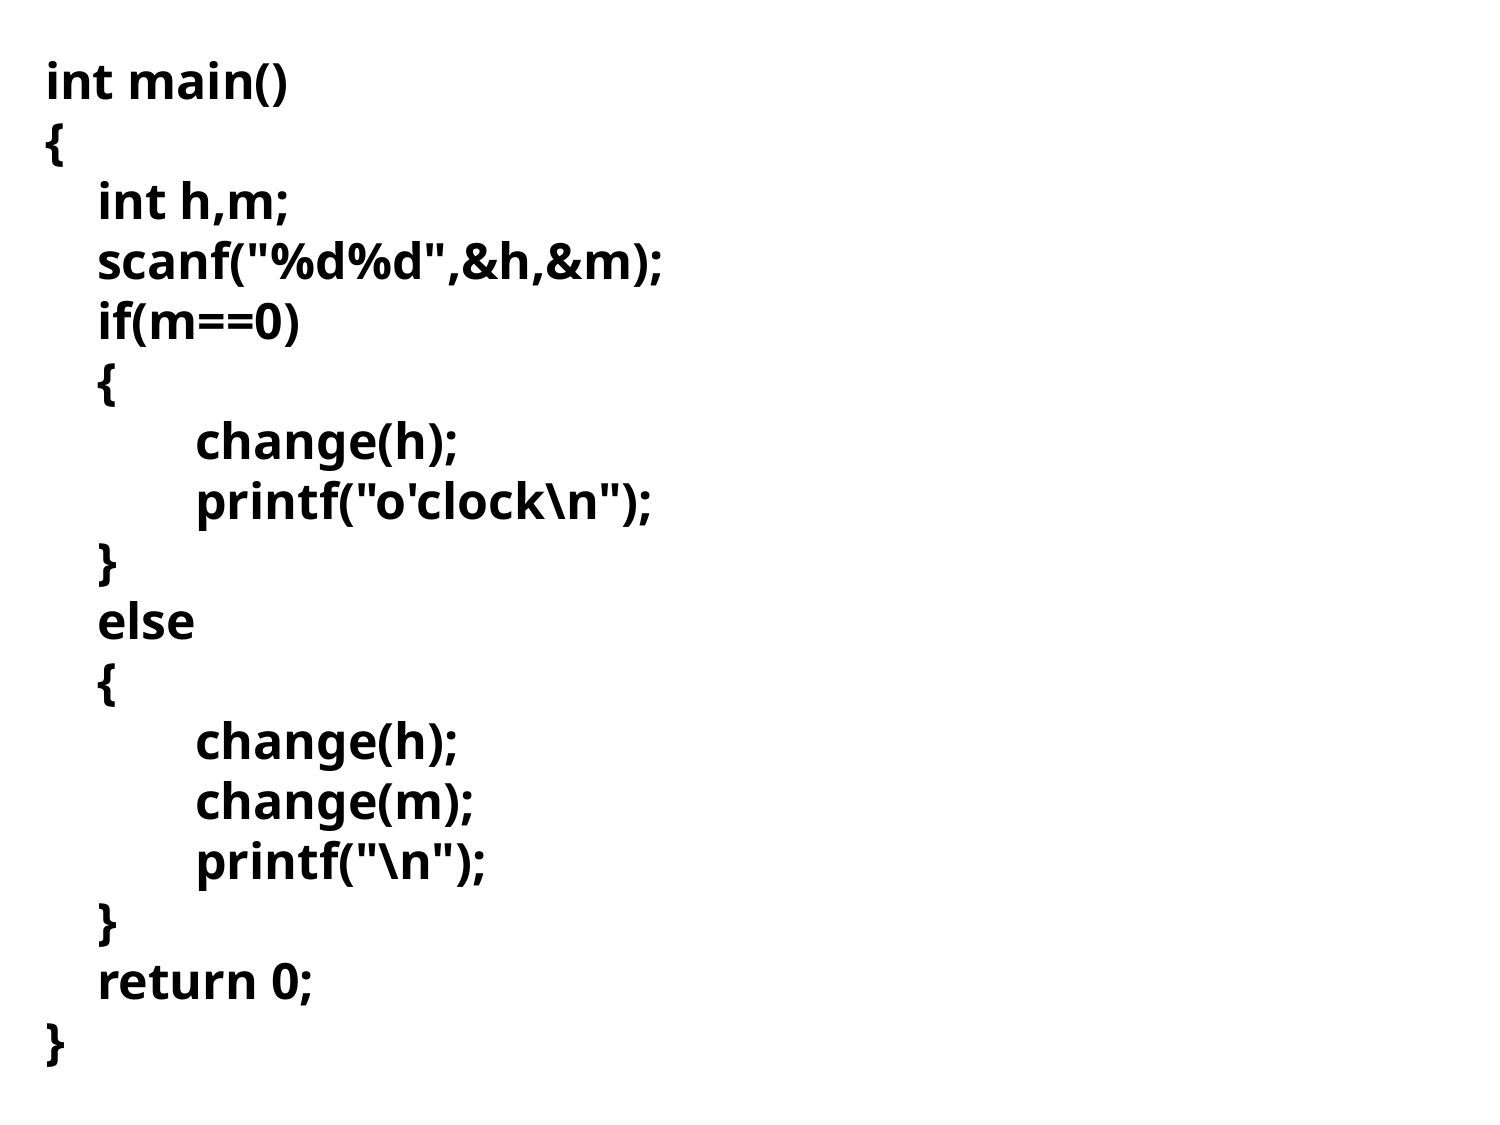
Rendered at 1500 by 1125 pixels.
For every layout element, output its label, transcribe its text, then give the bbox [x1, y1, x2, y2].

text_box int main() { int h,m; scanf("%d%d",&h,&m); if(m==0) { change(h); printf("o'clock\n"); } else { change(h); change(m); printf("\n"); } return 0; } [30, 42, 1460, 1078]
